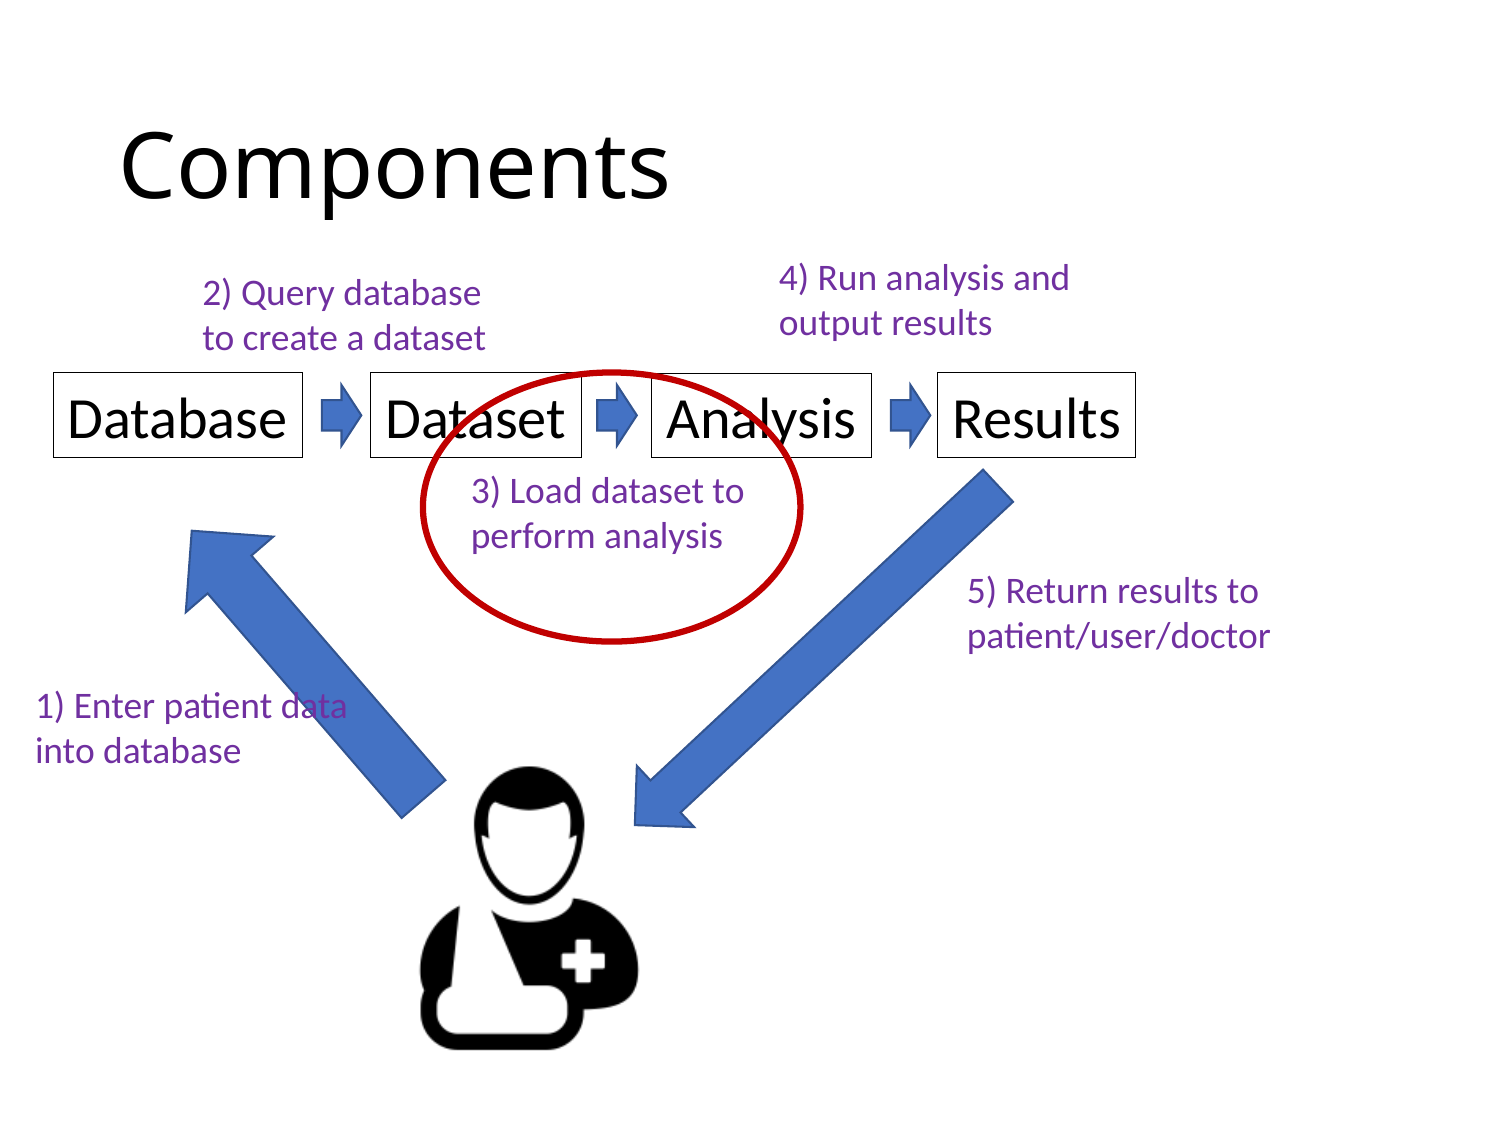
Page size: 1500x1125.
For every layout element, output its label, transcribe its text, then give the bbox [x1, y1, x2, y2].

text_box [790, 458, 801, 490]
text_box [421, 371, 802, 643]
text_box 5) Return results to patient/user/doctor [952, 558, 1297, 663]
text_box [365, 685, 422, 786]
text_box Dataset [370, 372, 582, 458]
text_box [680, 468, 1015, 808]
text_box Analysis [651, 373, 872, 458]
text_box 1) Enter patient data into database [20, 673, 365, 779]
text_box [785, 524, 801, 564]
picture [372, 751, 687, 1066]
text_box Results [937, 372, 1136, 458]
title Components [103, 59, 1397, 278]
text_box 2) Query database to create a dataset [187, 260, 532, 365]
text_box [889, 381, 932, 450]
text_box Database [53, 372, 303, 458]
text_box 4) Run analysis and output results [764, 245, 1109, 351]
text_box [320, 381, 363, 450]
text_box [687, 817, 697, 829]
text_box [184, 529, 355, 673]
